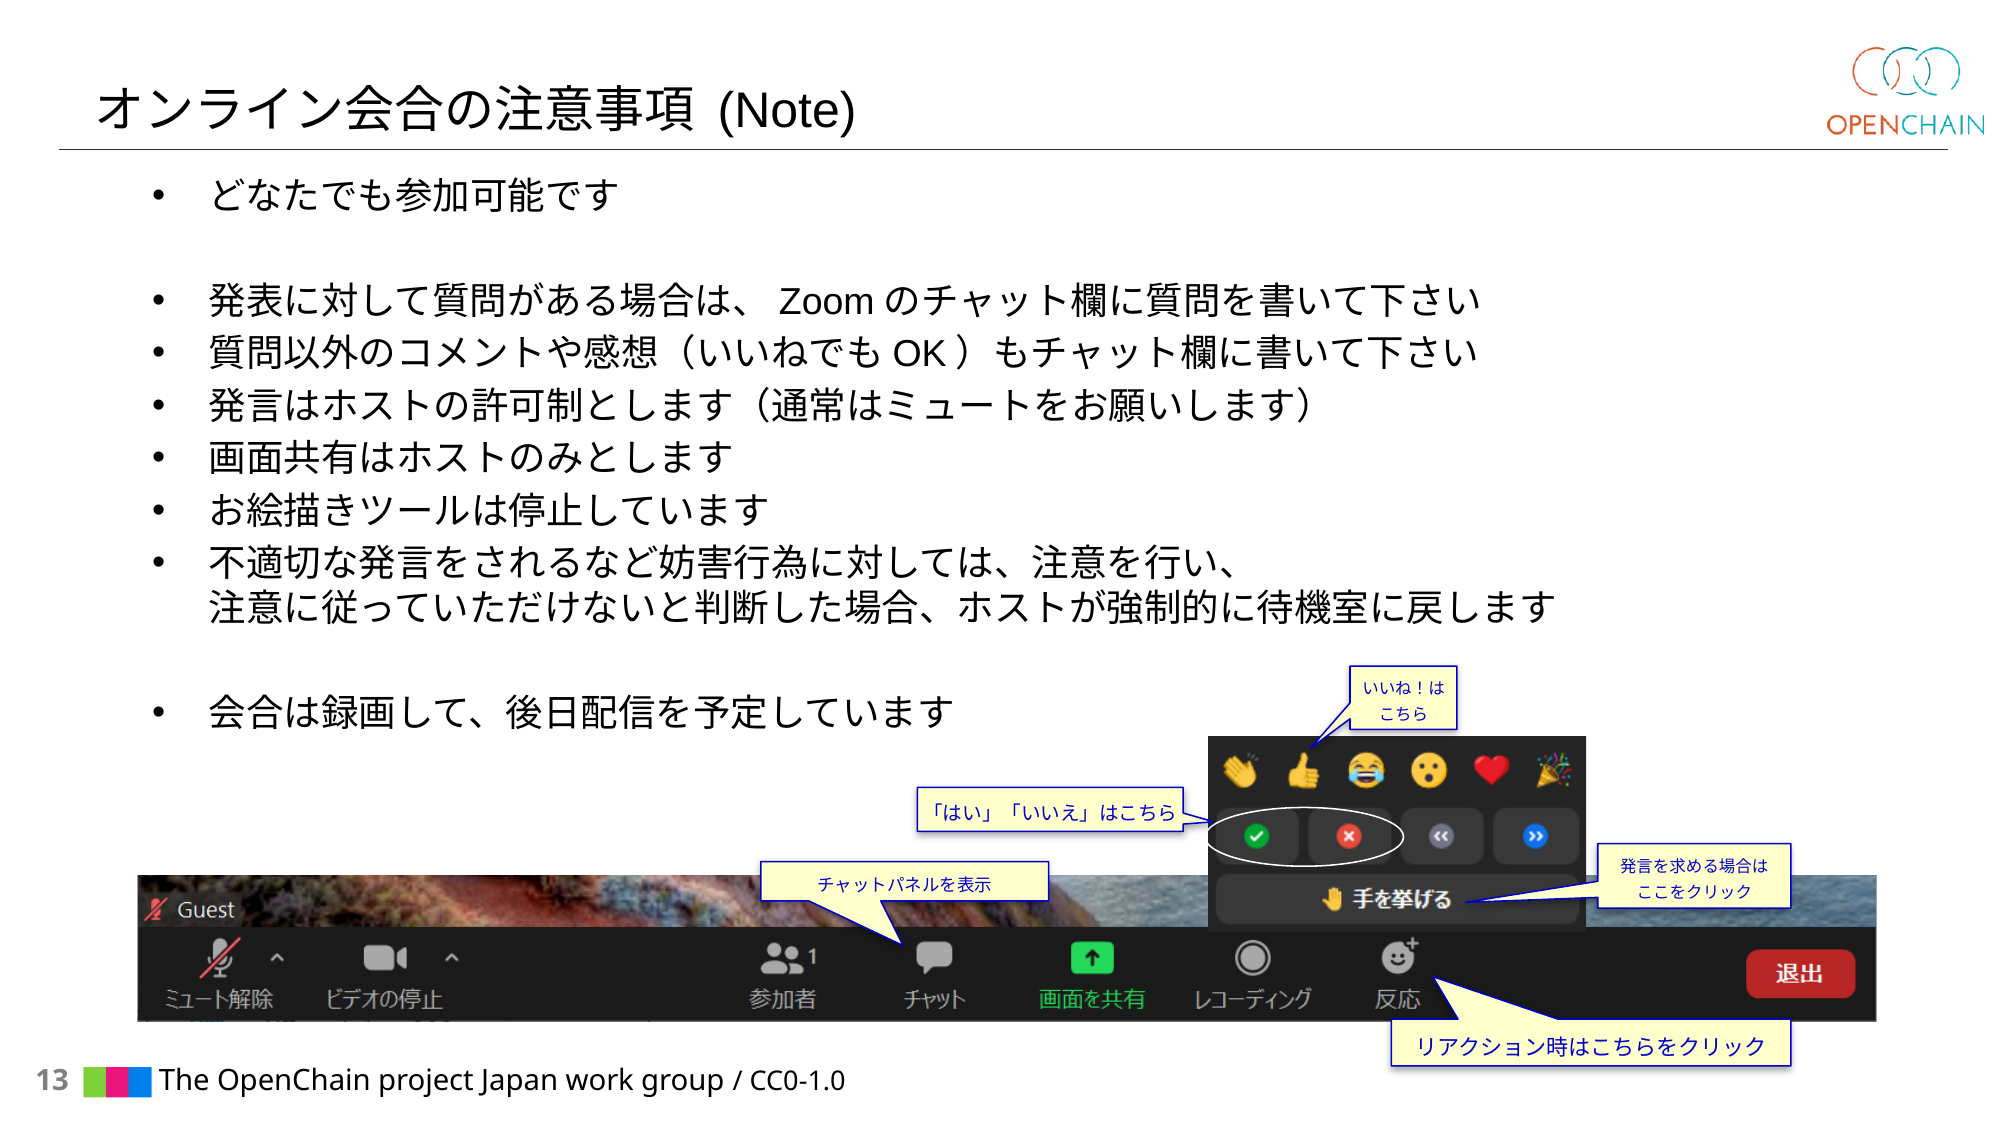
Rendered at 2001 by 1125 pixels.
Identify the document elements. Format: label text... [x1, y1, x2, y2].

text_box いいね！はこちら [1321, 665, 1458, 734]
title オンライン会合の注意事項 (Note) [94, 7, 1906, 138]
text_box どなたでも参加可能です 発表に対して質問がある場合は、Zoomのチャット欄に質問を書いて下さい 質問以外のコメントや感想（いいねでもOK）もチャット欄に書いて下さい 発言はホストの許可制とします（通常はミュートをお願いします） 画面共有はホストのみとします お絵描きツールは停止しています 不適切な発言をされるなど妨害行為に対しては、注意を行い、 注意に従っていただけないと判断した場合、ホストが強制的に待機室に戻します 会合は録画して、後日配信を予定しています [137, 164, 1886, 1066]
text_box チャットパネルを表示 [760, 860, 1050, 873]
picture [137, 736, 1877, 1023]
text_box リアクション時はこちらをクリック [1390, 1033, 1792, 1067]
text_box 「はい」「いいえ」はこちら [916, 786, 1202, 833]
text_box 発言を求める場合は ここをクリック [1596, 842, 1792, 873]
picture [1906, 47, 1984, 135]
